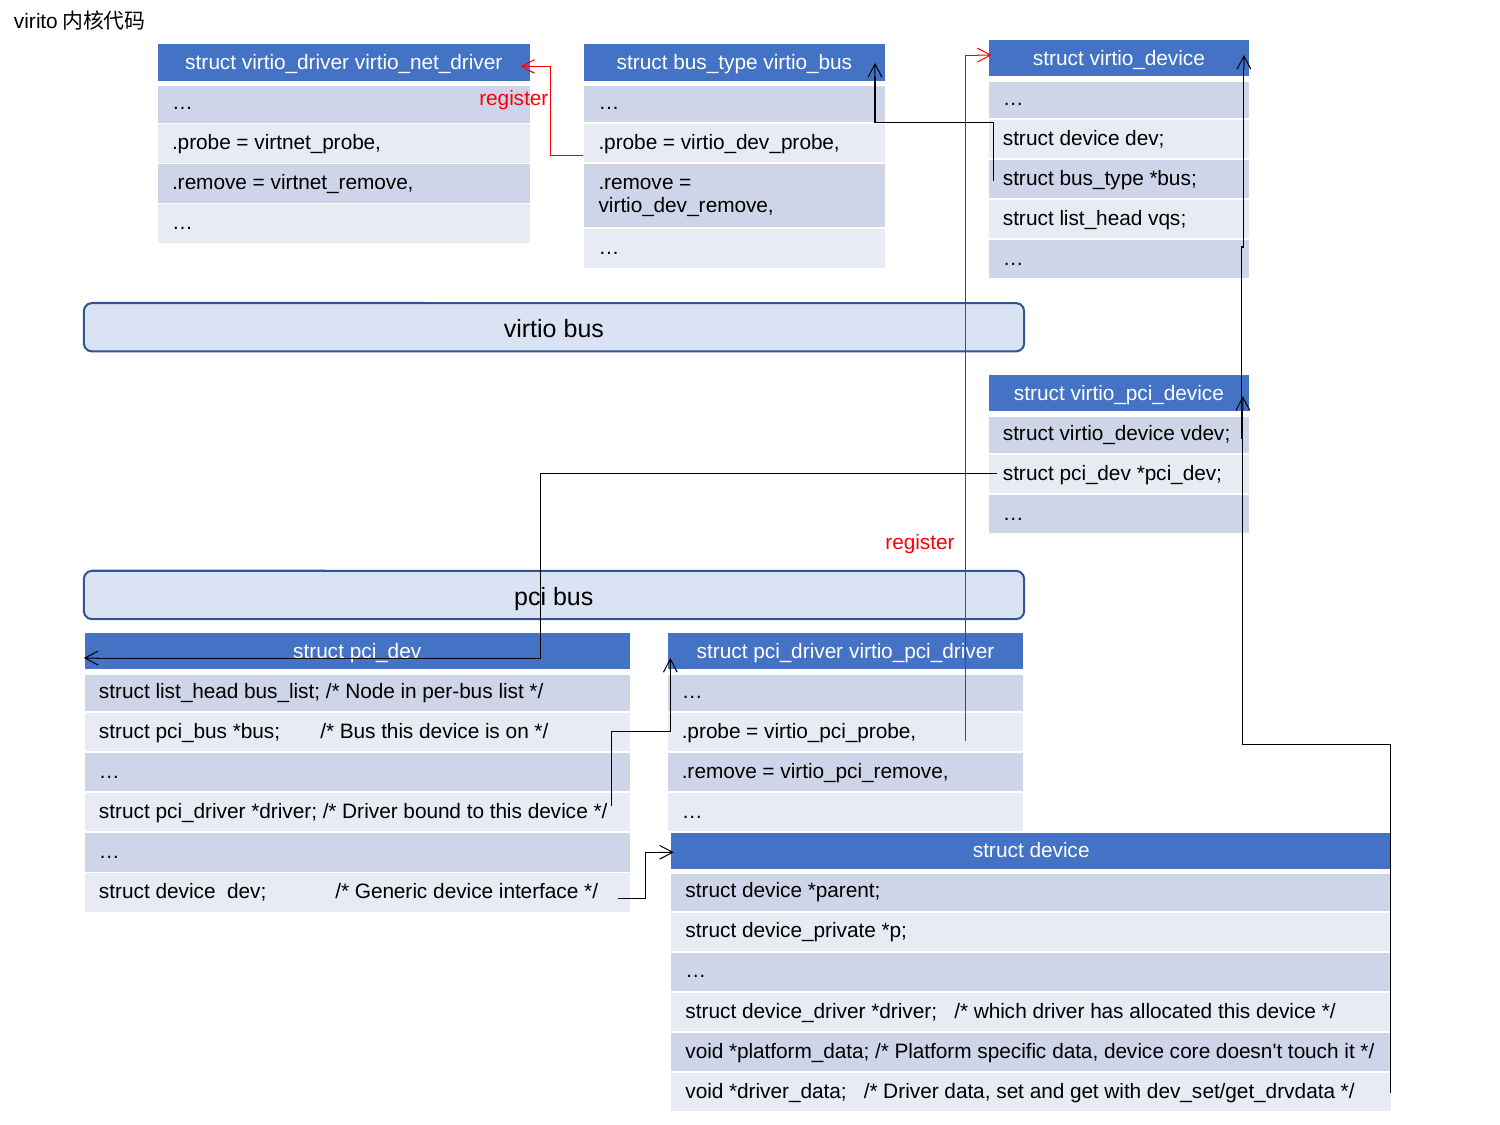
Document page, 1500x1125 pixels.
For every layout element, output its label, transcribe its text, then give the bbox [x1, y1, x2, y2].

table_cell … [966, 675, 1023, 711]
table_cell struct device *parent; [671, 874, 1242, 911]
table_header struct virtio_pci_device [989, 375, 1241, 385]
table_cell struct pci_bus *bus; /* Bus this device is on */ [85, 713, 611, 751]
table_cell struct device dev; [994, 120, 1241, 158]
table_cell … [1244, 240, 1249, 278]
table_cell … [998, 495, 1242, 533]
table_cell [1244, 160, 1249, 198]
table_cell … [671, 953, 1242, 991]
table_cell struct device_private *p; [671, 913, 1242, 951]
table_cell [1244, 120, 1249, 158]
text_box virtio bus [966, 302, 1026, 353]
table_cell void *driver_data; /* Driver data, set and get with dev_set/get_drvdata */ [671, 1073, 1391, 1111]
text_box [611, 659, 671, 806]
table_header struct virtio_driver virtio_net_driver [158, 44, 530, 81]
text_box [617, 852, 674, 899]
table_cell … [1244, 82, 1249, 118]
table_header struct virtio_device [989, 40, 1249, 76]
text_box pci bus [998, 569, 1026, 621]
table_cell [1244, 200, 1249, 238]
table_cell … [158, 204, 530, 243]
table_cell … [668, 793, 1023, 831]
table_cell … [85, 833, 630, 872]
table_cell … [584, 229, 885, 268]
table_header struct pci_driver virtio_pci_driver [966, 633, 1023, 669]
table_cell .probe = virtnet_probe, [158, 124, 530, 163]
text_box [874, 62, 994, 182]
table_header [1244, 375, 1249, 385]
table_cell struct list_head bus_list; /* Node in per-bus list */ [85, 675, 611, 711]
table_cell .remove = virtio_pci_remove, [671, 753, 1023, 791]
table_cell … [158, 86, 520, 123]
table_cell … [989, 240, 1241, 278]
table_cell .remove = virtio_dev_remove, [584, 164, 885, 227]
text_box virito内核代码 [0, 0, 1500, 40]
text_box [635, 385, 1322, 411]
table_cell … [994, 82, 1241, 118]
table_cell … [85, 753, 611, 791]
table_cell .probe = virtio_dev_probe, [584, 124, 874, 162]
table_cell struct device dev; /* Generic device interface */ [85, 873, 630, 912]
text_box virtio bus [82, 301, 965, 353]
table_cell struct device_driver *driver; /* which driver has allocated this device */ [671, 993, 1242, 1031]
table_cell … [671, 675, 965, 711]
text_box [520, 66, 584, 144]
table_header struct device [671, 833, 1242, 869]
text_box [1242, 396, 1391, 1094]
table_cell struct pci_driver *driver; /* Driver bound to this device */ [85, 793, 630, 831]
table_cell … [584, 86, 874, 122]
table_cell struct virtio_device vdev; [989, 417, 1242, 453]
text_box register [464, 77, 520, 117]
table_cell struct list_head vqs; [989, 200, 1241, 238]
table_cell .remove = virtnet_remove, [158, 164, 530, 203]
table_header struct pci_driver virtio_pci_driver [672, 659, 965, 669]
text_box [83, 473, 998, 659]
table_header struct bus_type virtio_bus [584, 44, 885, 81]
table_cell void *platform_data; /* Platform specific data, device core doesn't touch it */ [671, 1033, 1242, 1071]
table_cell struct pci_dev *pci_dev; [989, 455, 1242, 493]
table_header struct pci_dev [85, 659, 611, 669]
table_cell struct bus_type *bus; [989, 160, 1241, 198]
table_cell .probe = virtio_pci_probe, [671, 713, 1023, 751]
